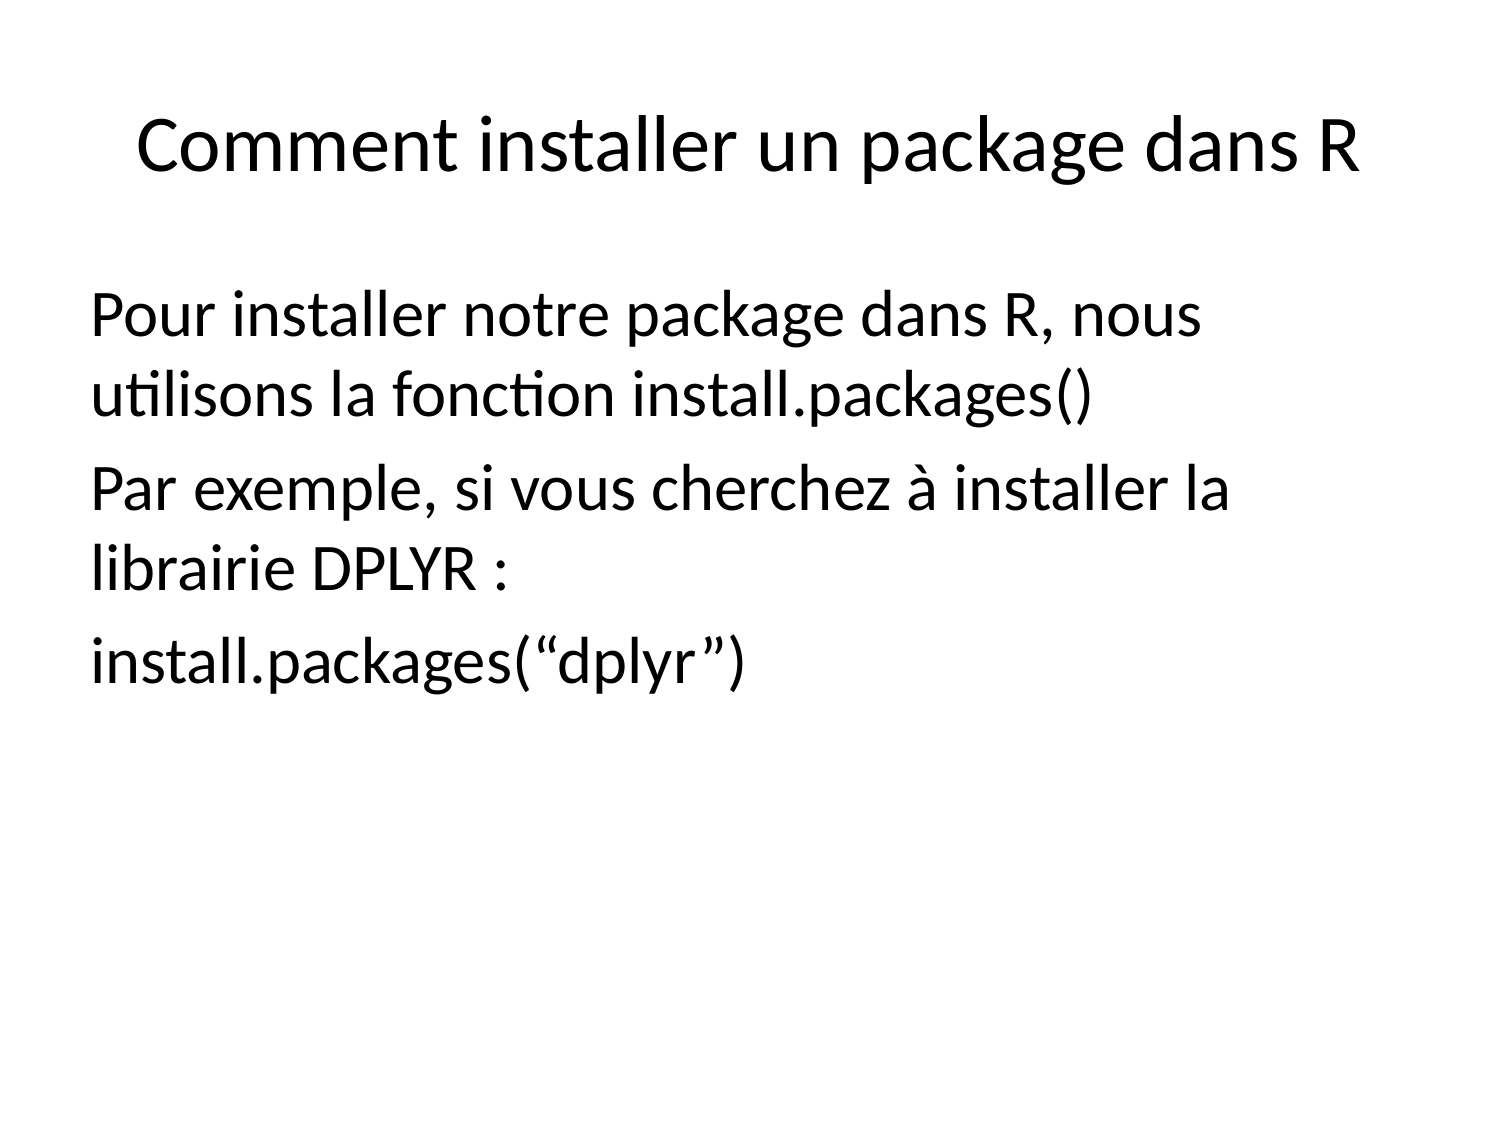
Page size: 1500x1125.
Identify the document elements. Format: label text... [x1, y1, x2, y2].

list Pour installer notre package dans R, nous utilisons la fonction install.packages() Par exemple, si vous cherchez à installer la librairie DPLYR : install.packages(“dplyr”) [75, 262, 1425, 1005]
title Comment installer un package dans R [75, 45, 1425, 233]
